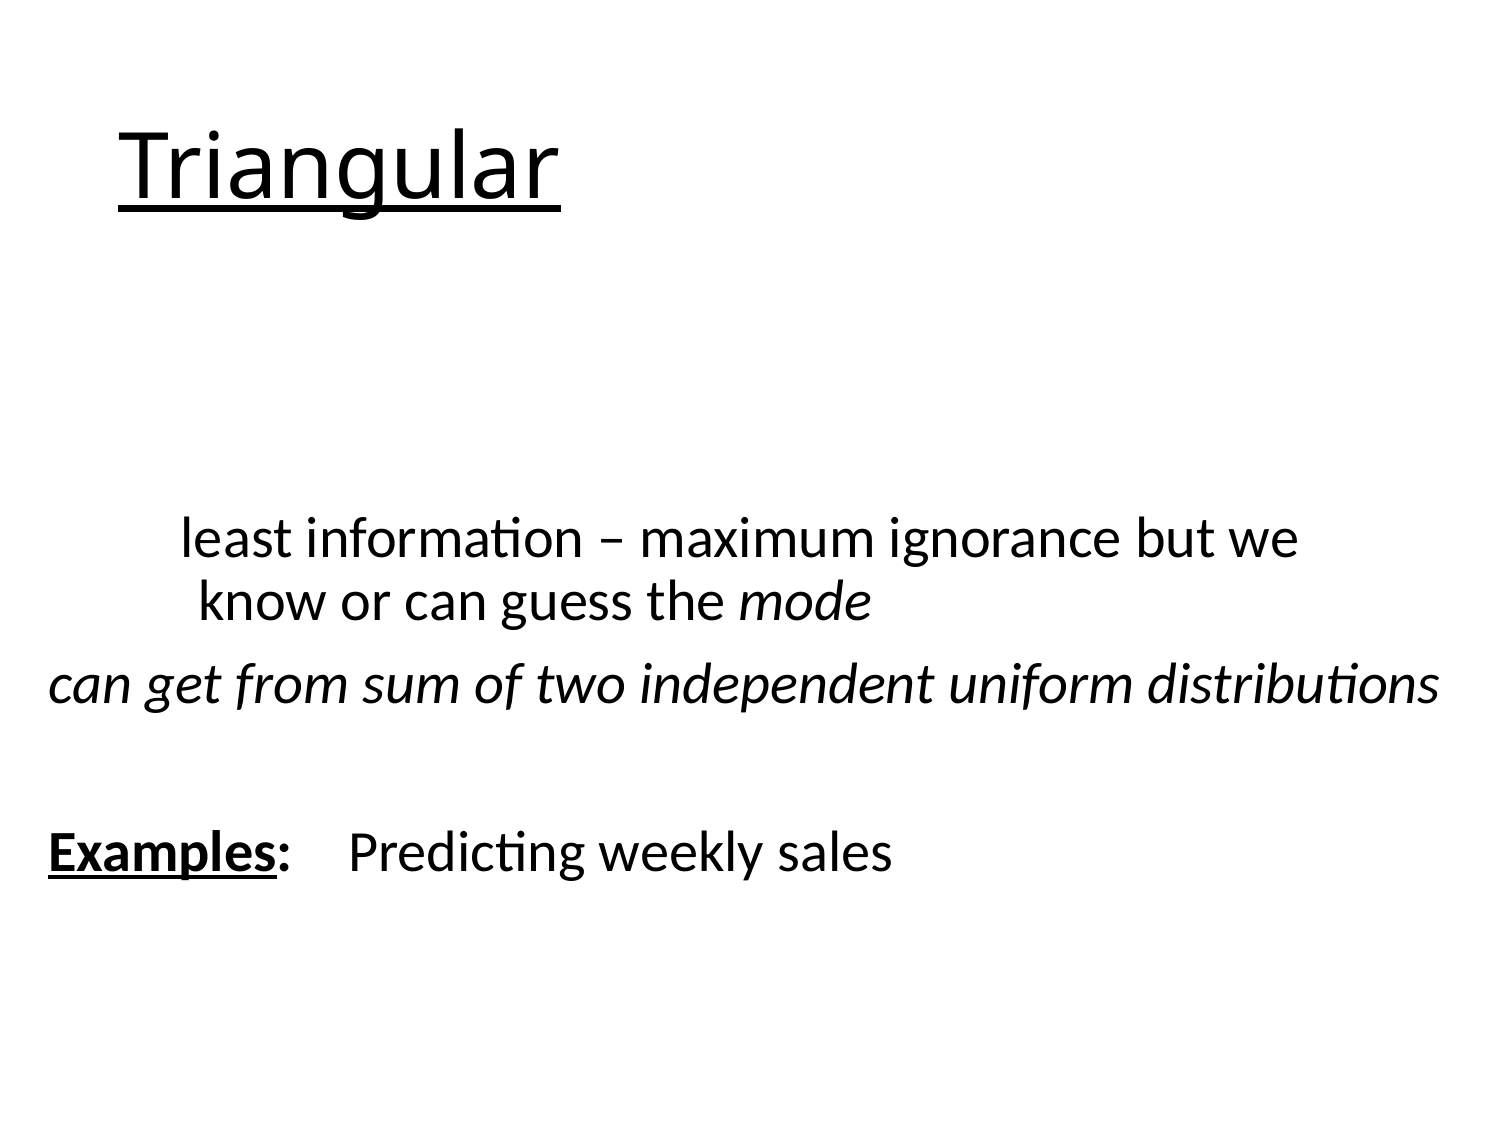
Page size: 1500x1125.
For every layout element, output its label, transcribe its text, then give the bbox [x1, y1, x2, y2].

title Triangular [103, 59, 1397, 278]
